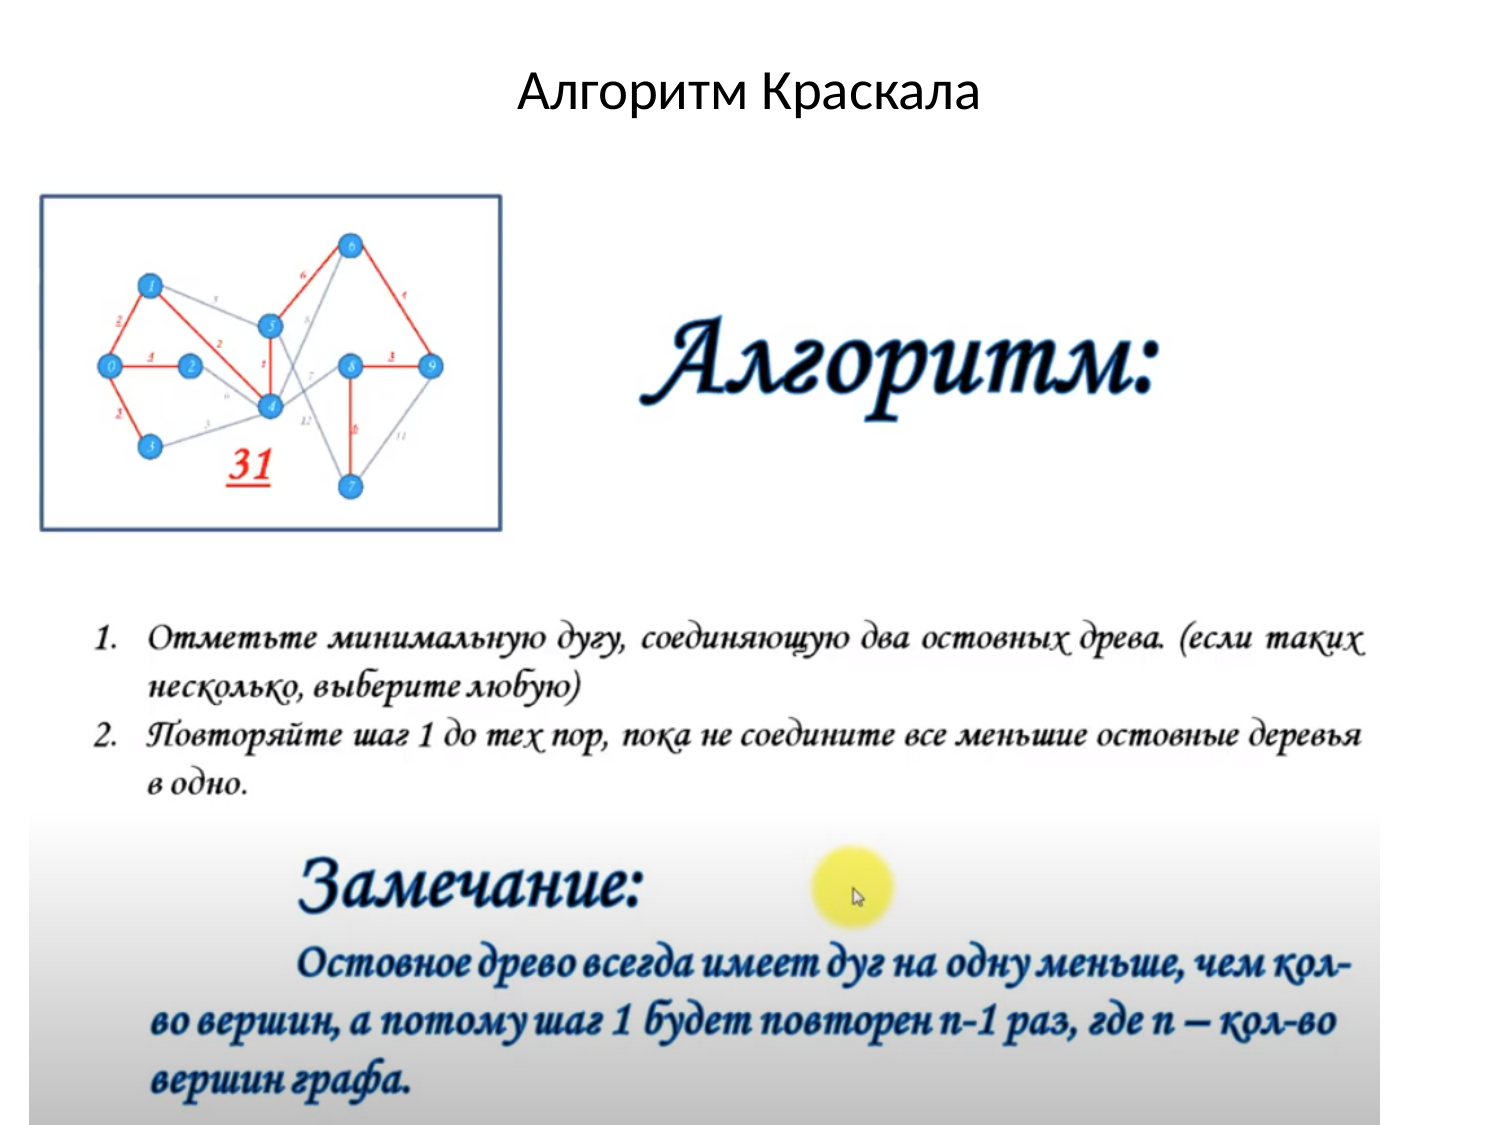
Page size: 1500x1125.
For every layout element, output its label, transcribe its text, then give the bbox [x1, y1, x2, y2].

picture [29, 173, 1380, 1125]
title Алгоритм Краскала [75, 45, 1425, 129]
